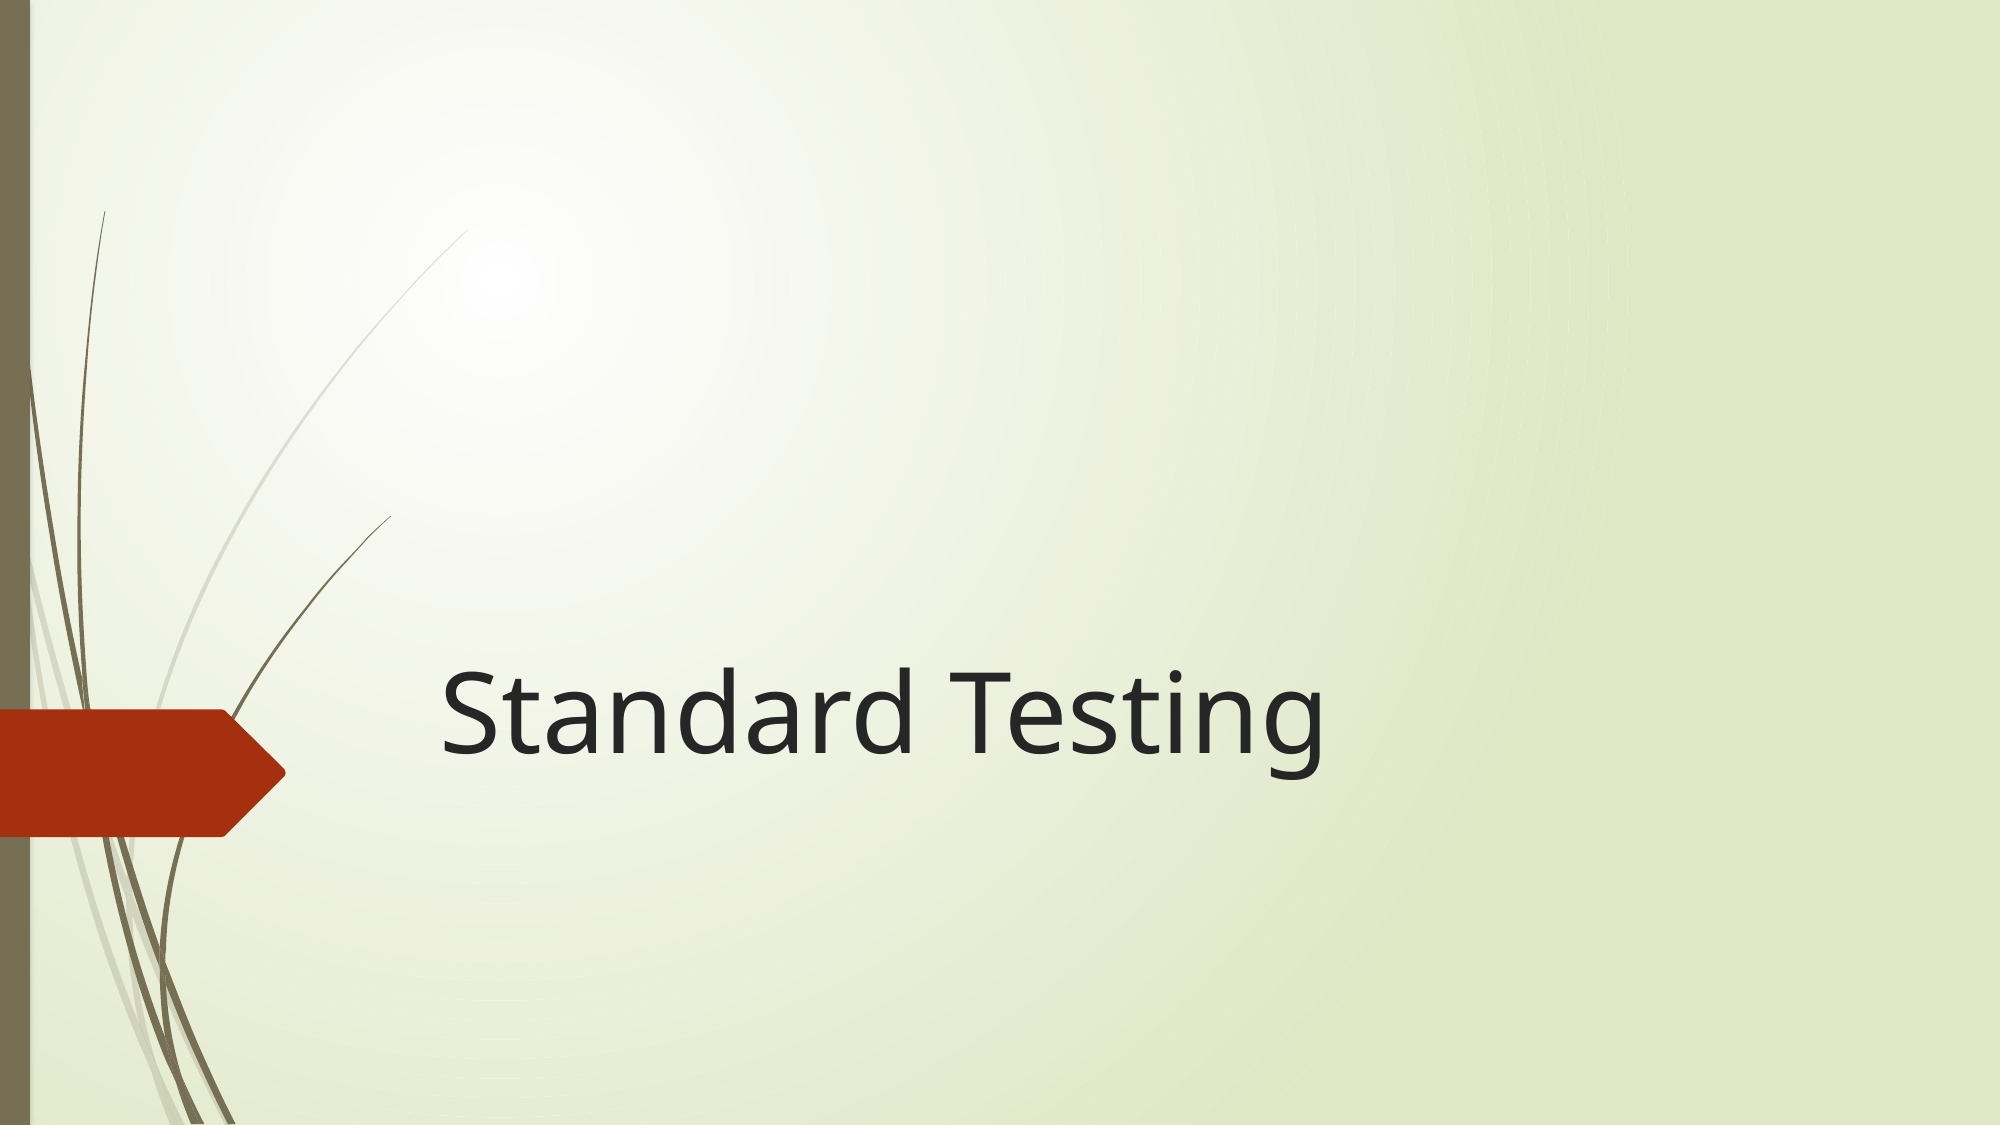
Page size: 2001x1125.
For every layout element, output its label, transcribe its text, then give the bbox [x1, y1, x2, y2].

title Standard Testing [424, 412, 1888, 784]
